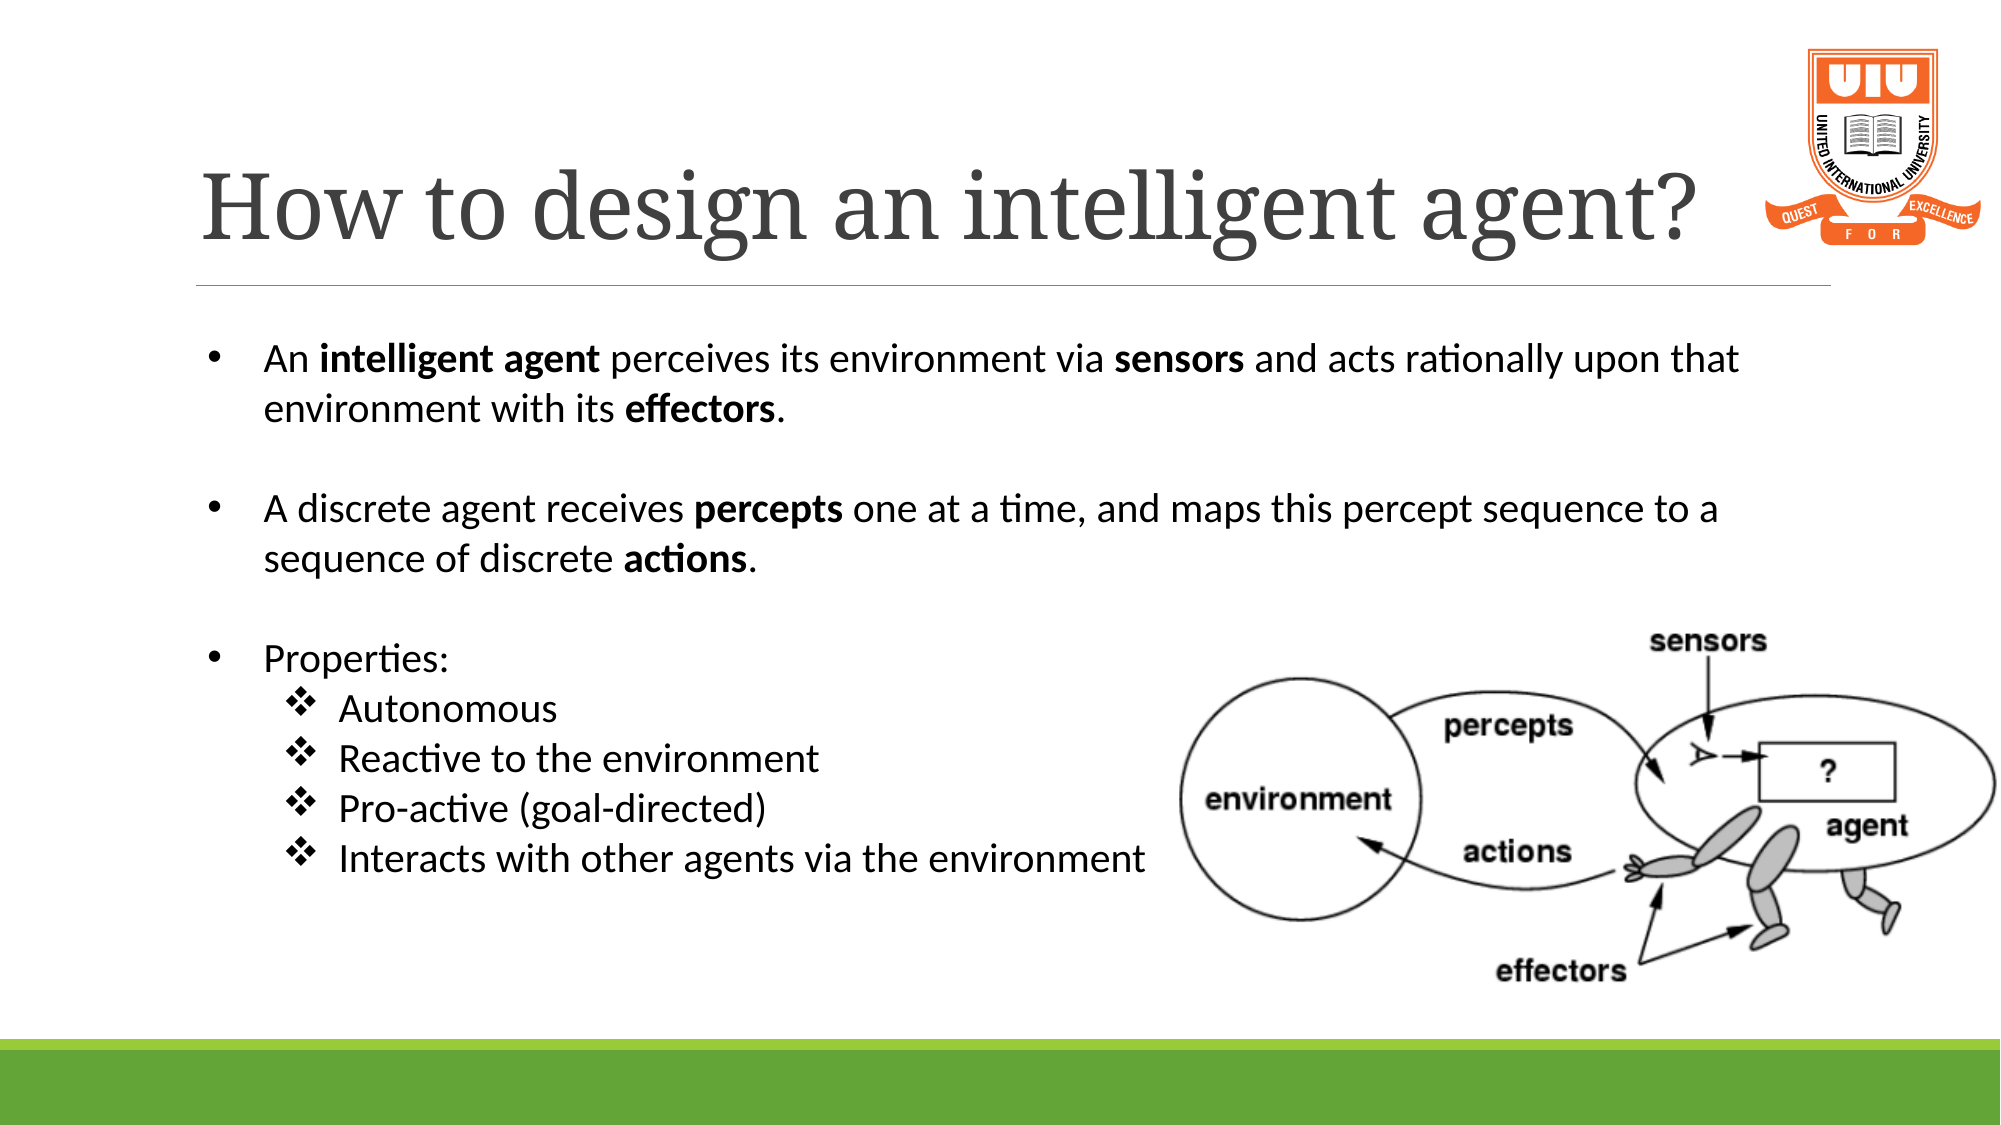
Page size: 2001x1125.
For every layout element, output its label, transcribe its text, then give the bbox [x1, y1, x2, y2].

title How to design an intelligent agent? [185, 27, 1906, 266]
picture [1741, 47, 2000, 246]
picture [1177, 561, 2000, 992]
text_box An intelligent agent perceives its environment via sensors and acts rationally upon that environment with its effectors. A discrete agent receives percepts one at a time, and maps this percept sequence to a sequence of discrete actions. Properties: Autonomous Reactive to the environment Pro-active (goal-directed) Interacts with other agents via the environment [192, 323, 1765, 889]
